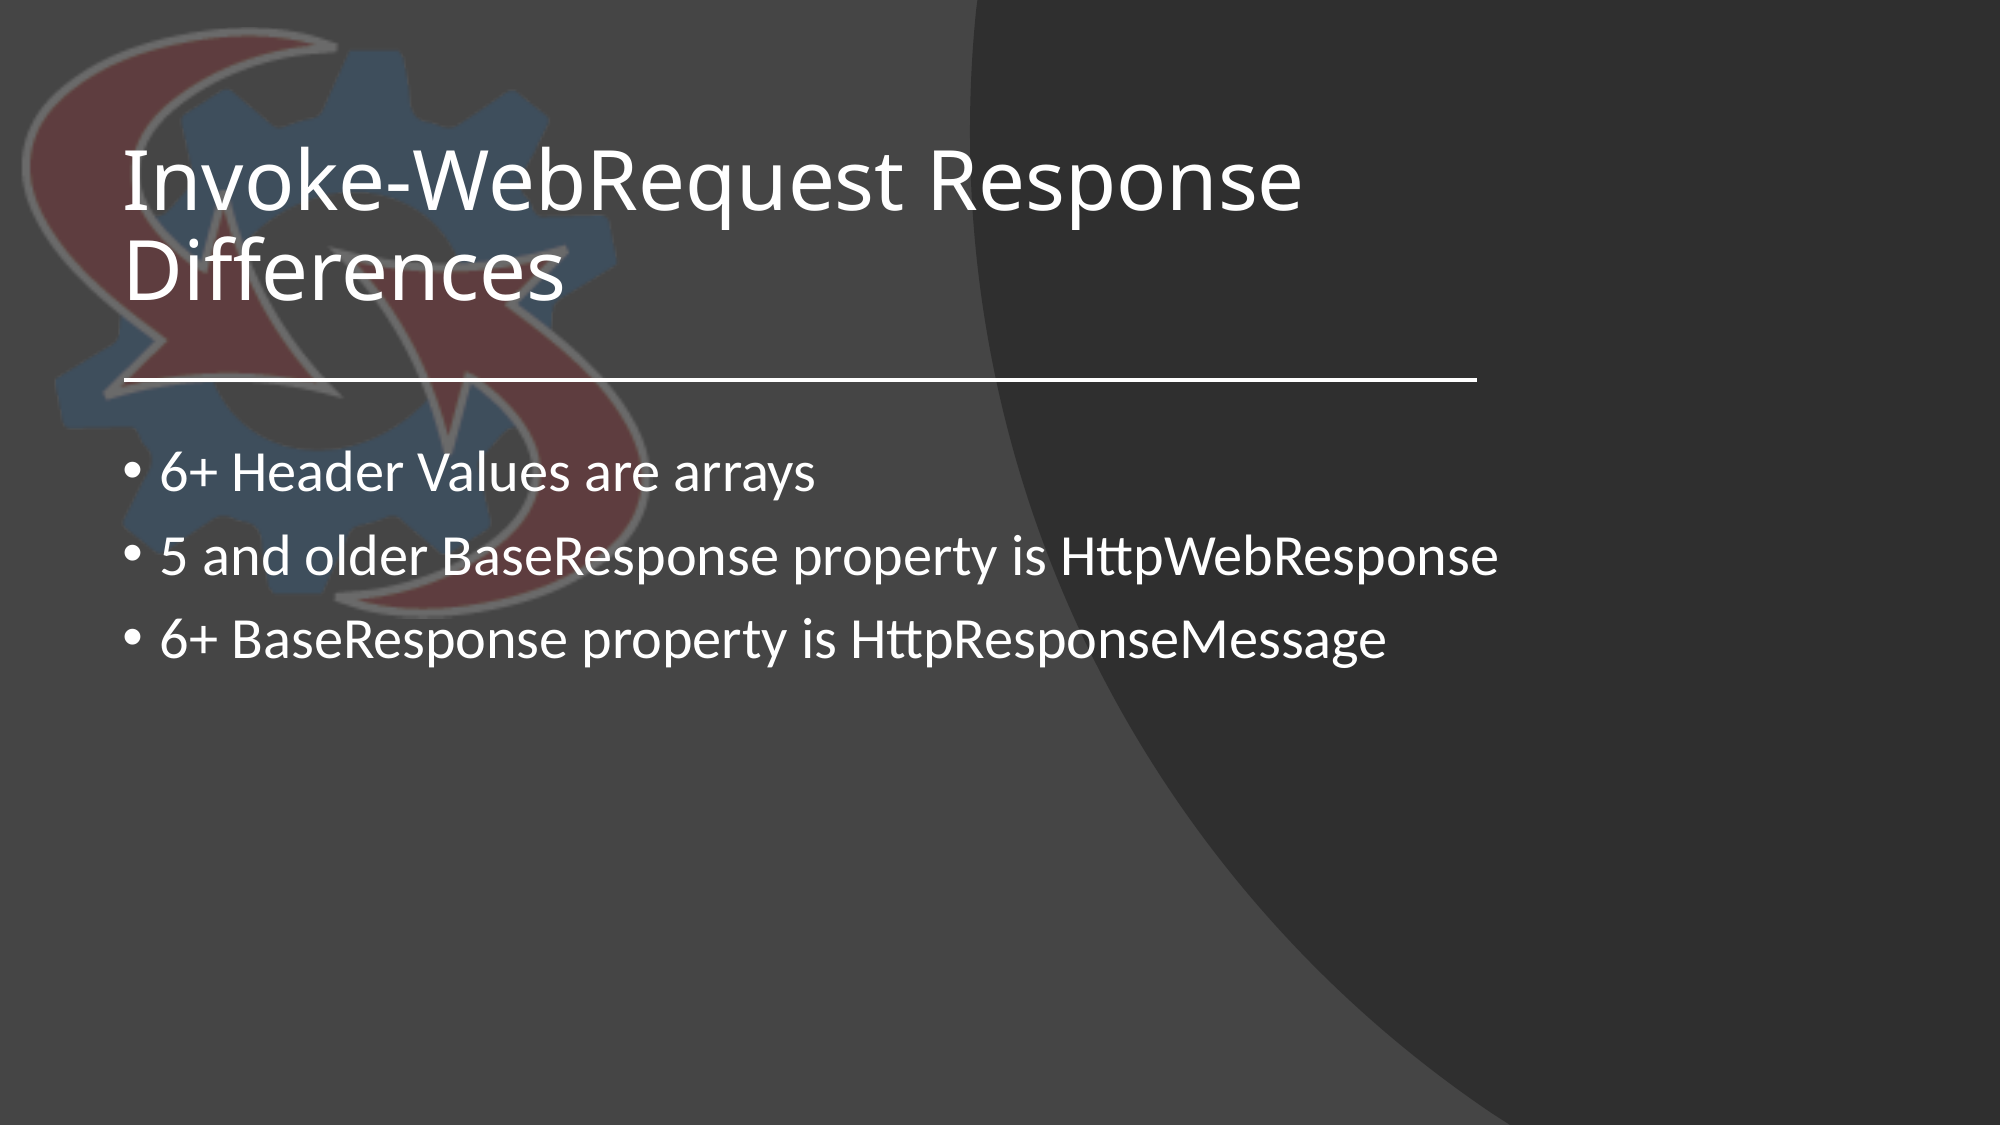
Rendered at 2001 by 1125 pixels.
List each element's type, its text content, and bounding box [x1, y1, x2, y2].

text_box [971, 0, 2000, 1125]
list 6+ Header Values are arrays 5 and older BaseResponse property is HttpWebResponse 6+ BaseResponse property is HttpResponseMessage [107, 433, 1586, 980]
title Invoke-WebRequest Response Differences [107, 59, 1586, 327]
